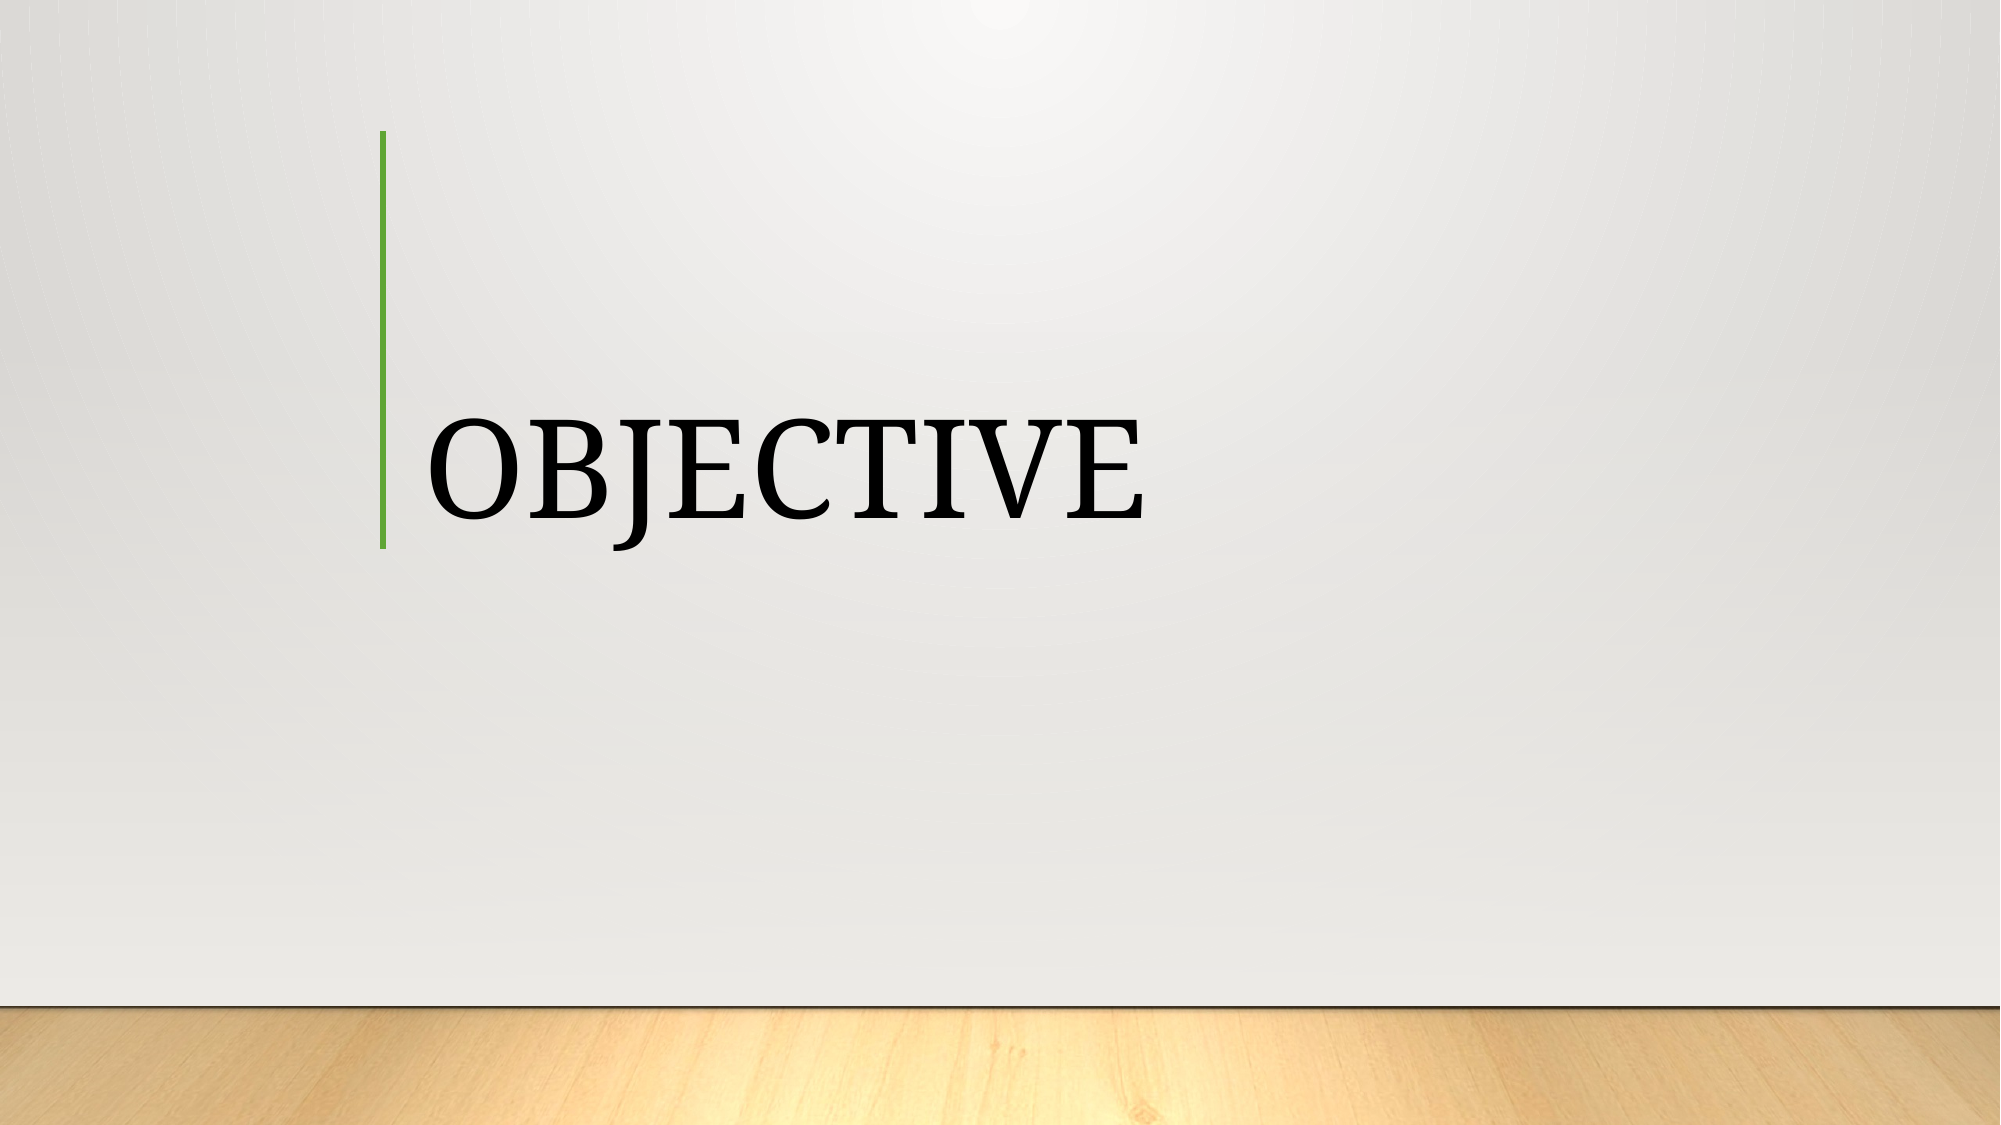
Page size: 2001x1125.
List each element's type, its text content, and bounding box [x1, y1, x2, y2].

title OBJECTIVE [408, 131, 1814, 549]
picture [0, 1006, 2000, 1125]
